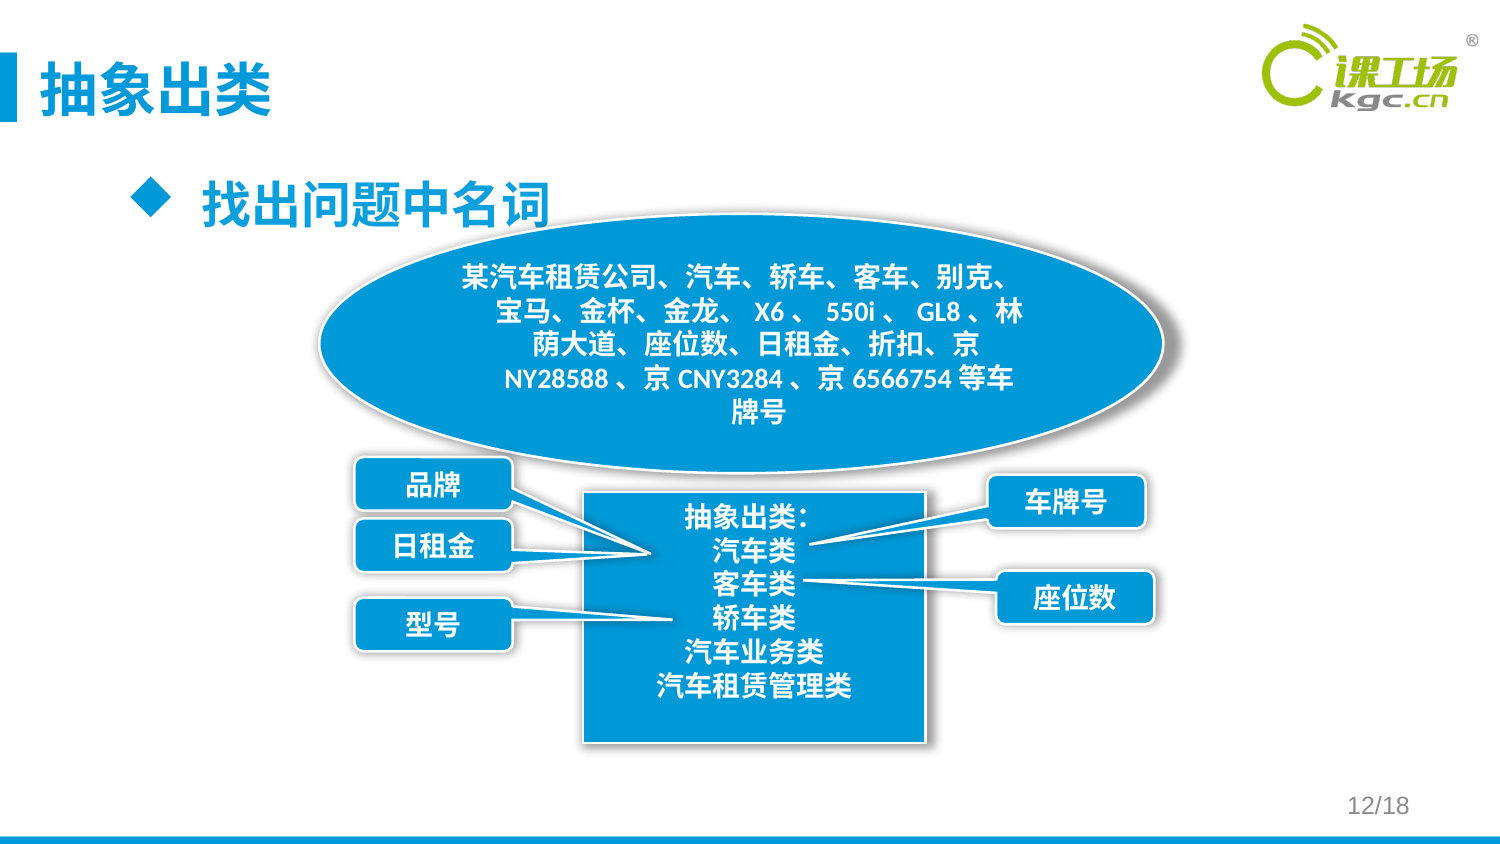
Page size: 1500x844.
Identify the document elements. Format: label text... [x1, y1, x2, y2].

text_box 座位数 [802, 570, 1155, 625]
text_box 日租金 [354, 518, 648, 573]
text_box 某汽车租赁公司、汽车、轿车、客车、别克、宝马、金杯、金龙、X6、550i、GL8、林荫大道、座位数、日租金、折扣、京NY28588、京CNY3284、京6566754等车牌号 [319, 213, 1164, 474]
picture [0, 0, 1500, 836]
text_box 车牌号 [809, 474, 1146, 545]
title 抽象出类 [39, 33, 1383, 151]
list 找出问题中名词 [110, 166, 1385, 724]
text_box 型号 [354, 597, 673, 652]
slide_number 12/18 [1074, 782, 1425, 828]
text_box 品牌 [354, 456, 635, 546]
text_box 抽象出类： 汽车类 客车类 轿车类 汽车业务类 汽车租赁管理类 [583, 492, 926, 743]
text_box [253, 209, 1199, 812]
